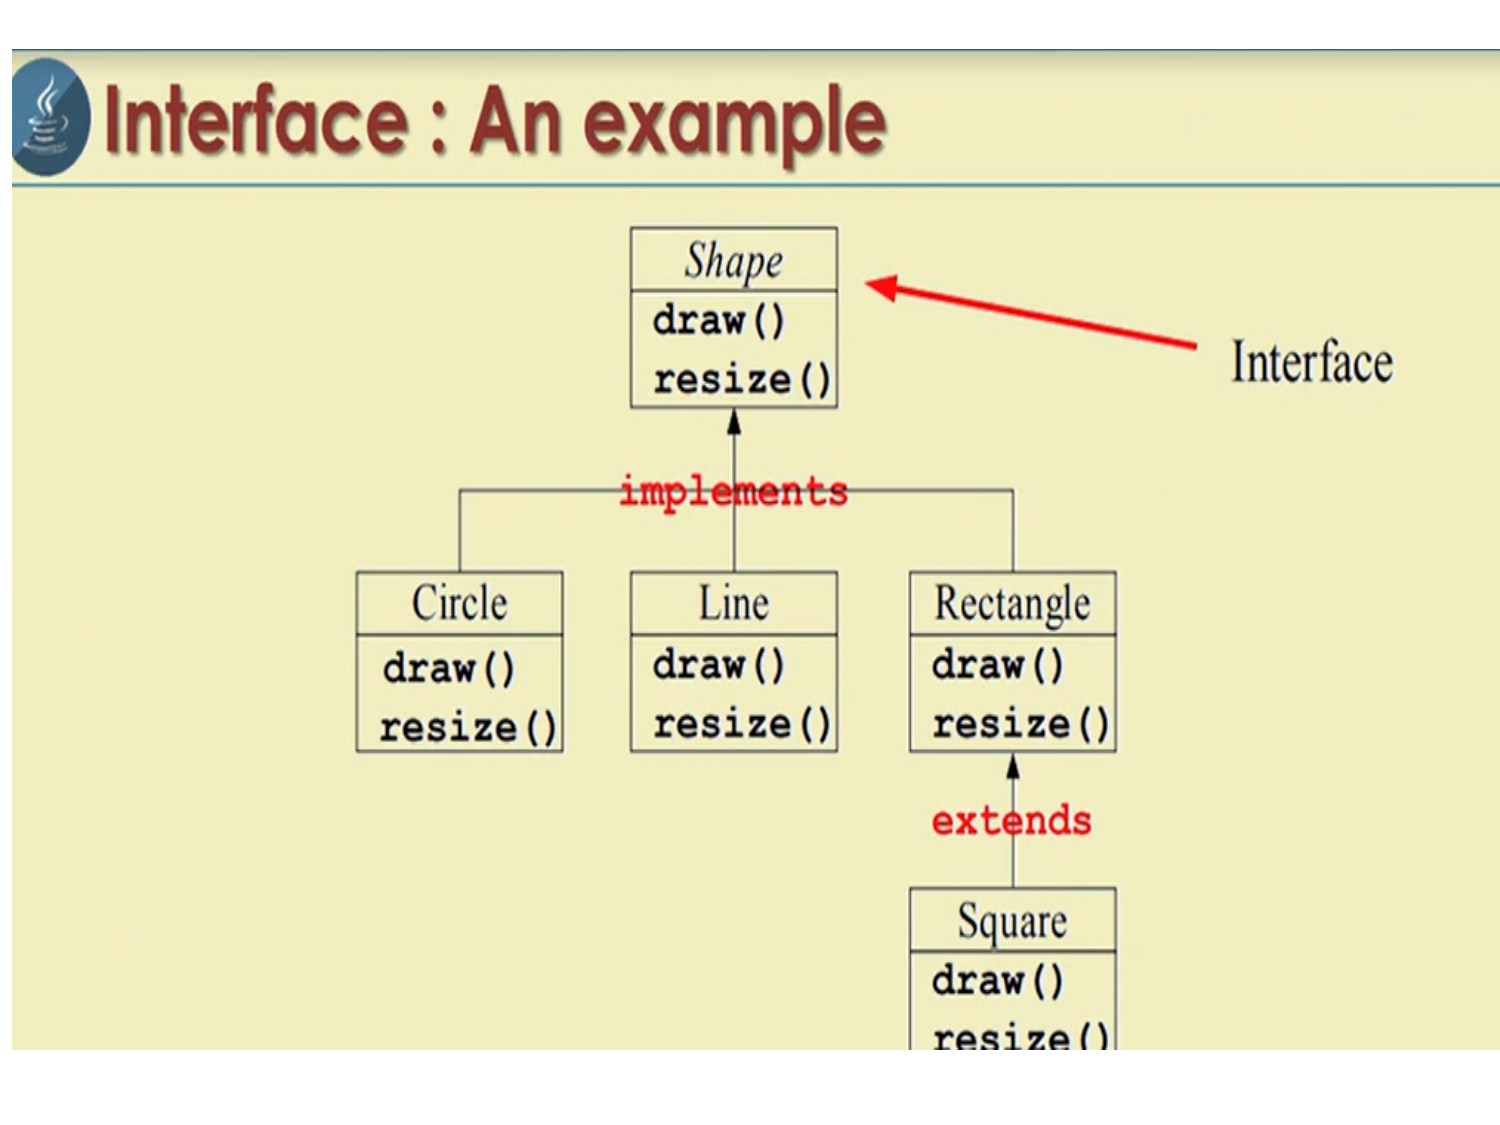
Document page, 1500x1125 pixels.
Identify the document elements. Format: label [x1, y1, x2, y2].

picture [12, 49, 1500, 1051]
